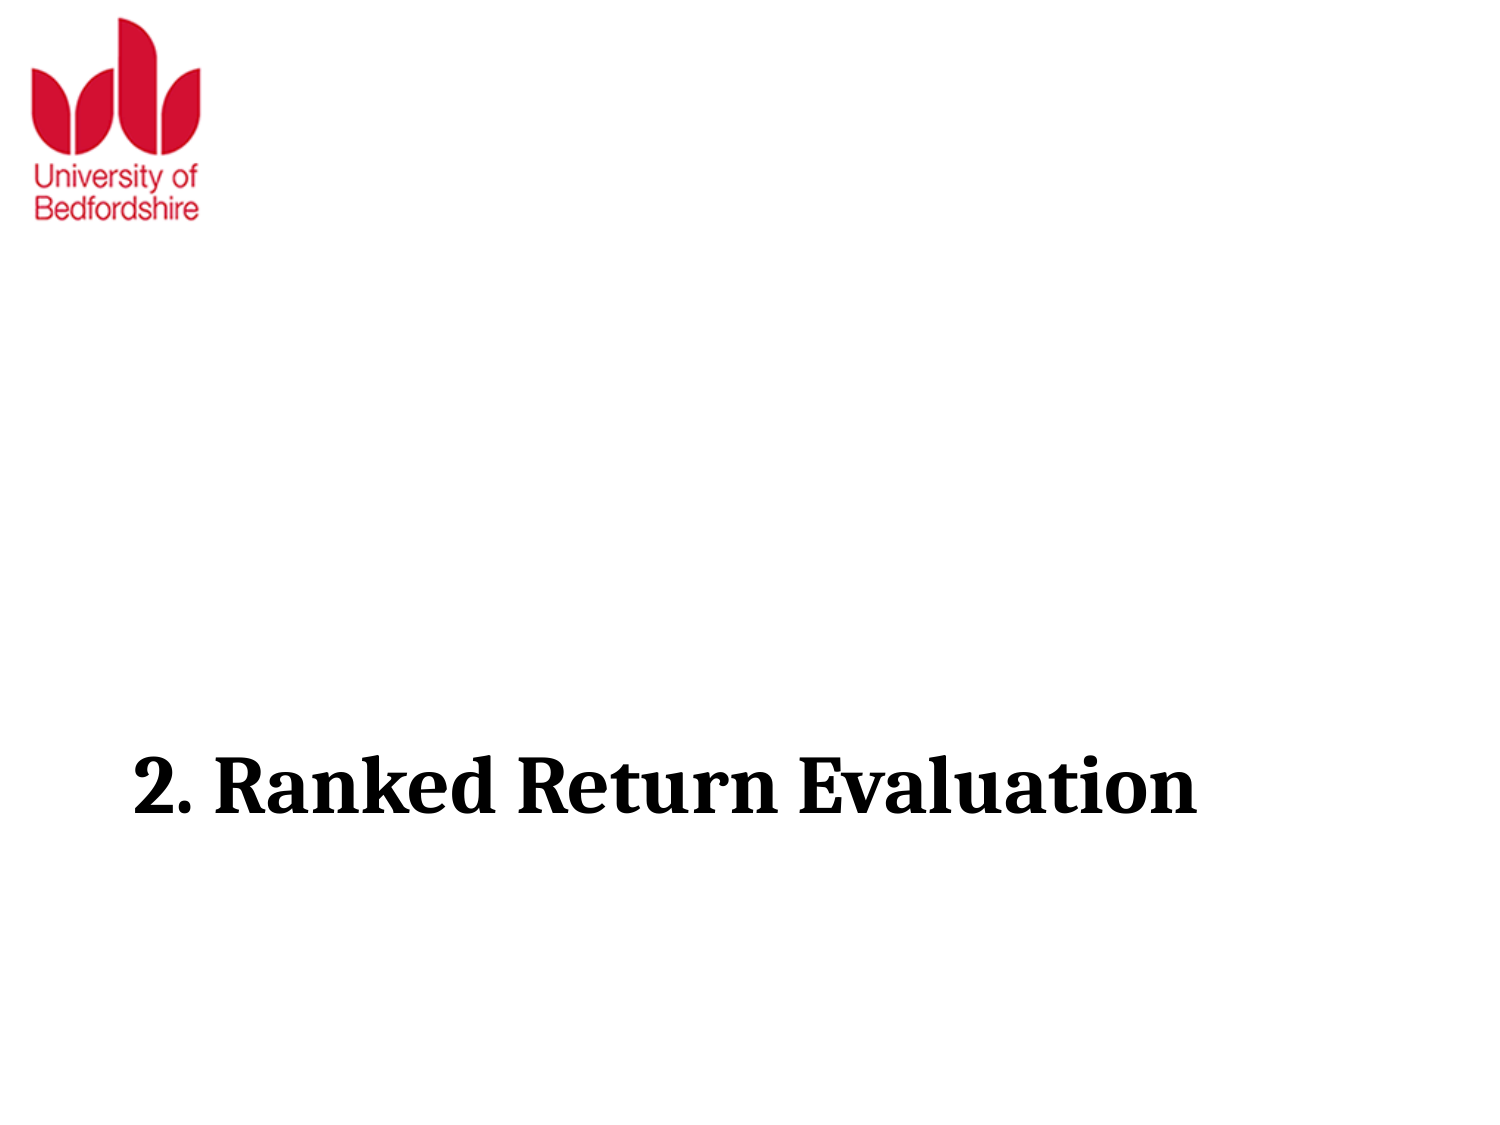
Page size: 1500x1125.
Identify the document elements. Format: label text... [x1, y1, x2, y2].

title 2. Ranked Return Evaluation [118, 722, 1394, 947]
picture [0, 0, 237, 236]
